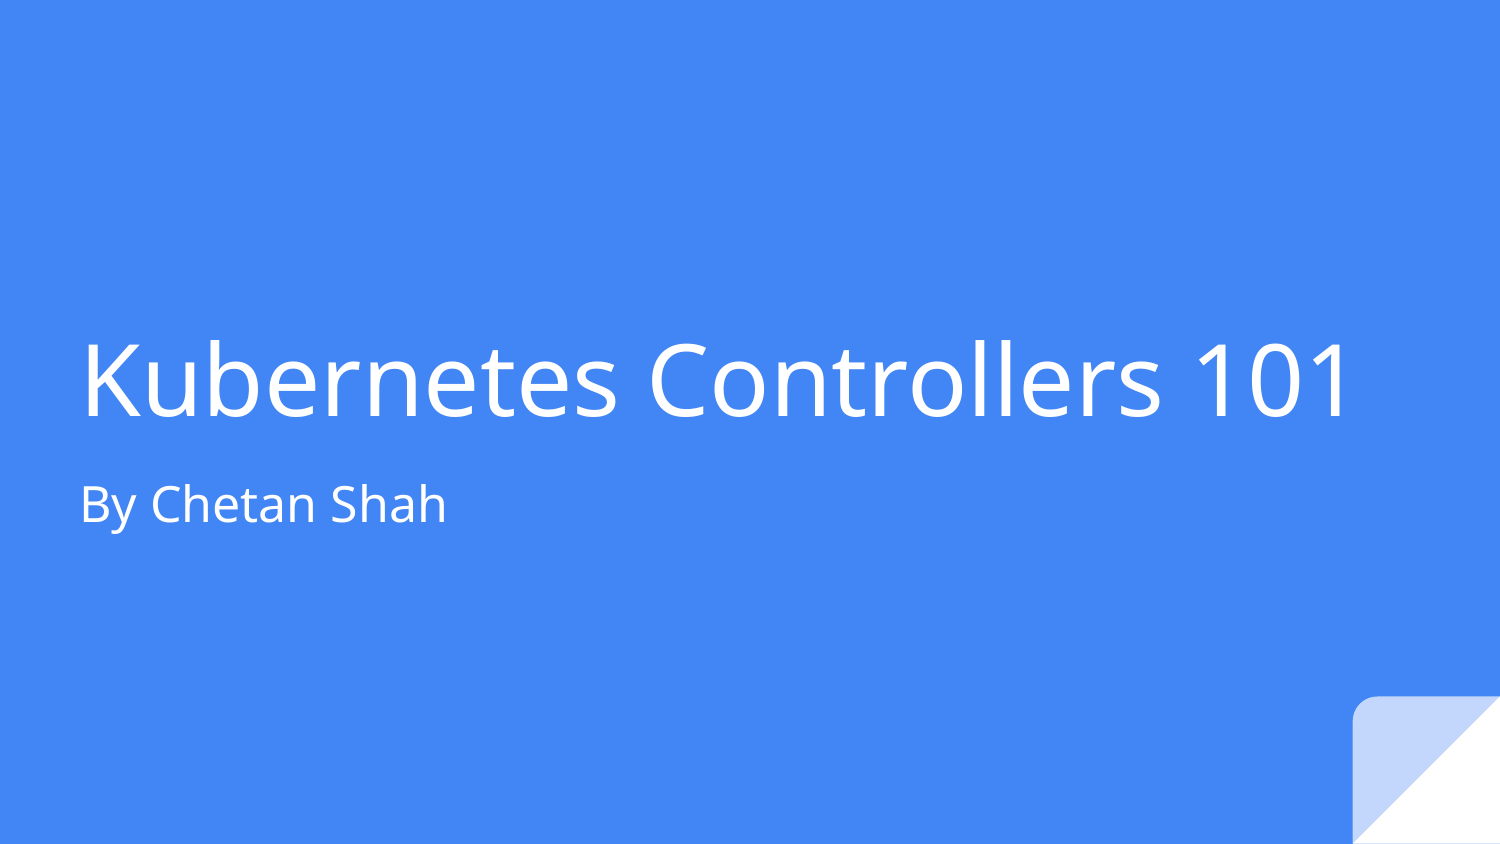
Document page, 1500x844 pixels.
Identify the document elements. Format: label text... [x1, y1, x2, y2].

title Kubernetes Controllers 101 [64, 298, 1413, 452]
subtitle By Chetan Shah [64, 457, 1413, 529]
